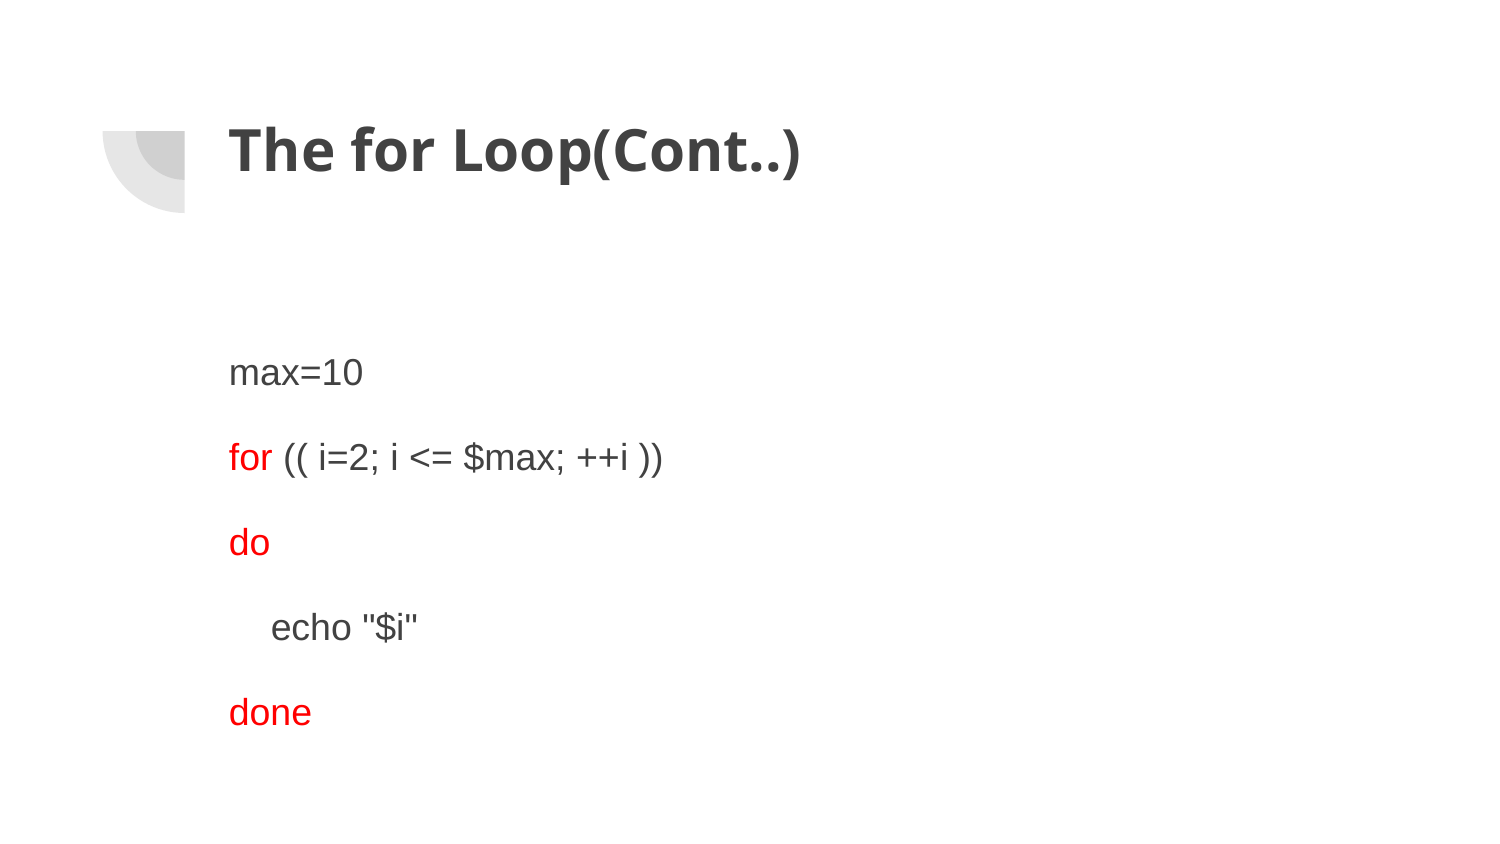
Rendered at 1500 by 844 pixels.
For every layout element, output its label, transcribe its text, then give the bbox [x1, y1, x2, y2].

list max=10 for (( i=2; i <= $max; ++i )) do echo "$i" done [213, 326, 1368, 744]
title The for Loop(Cont..) [213, 98, 1368, 263]
